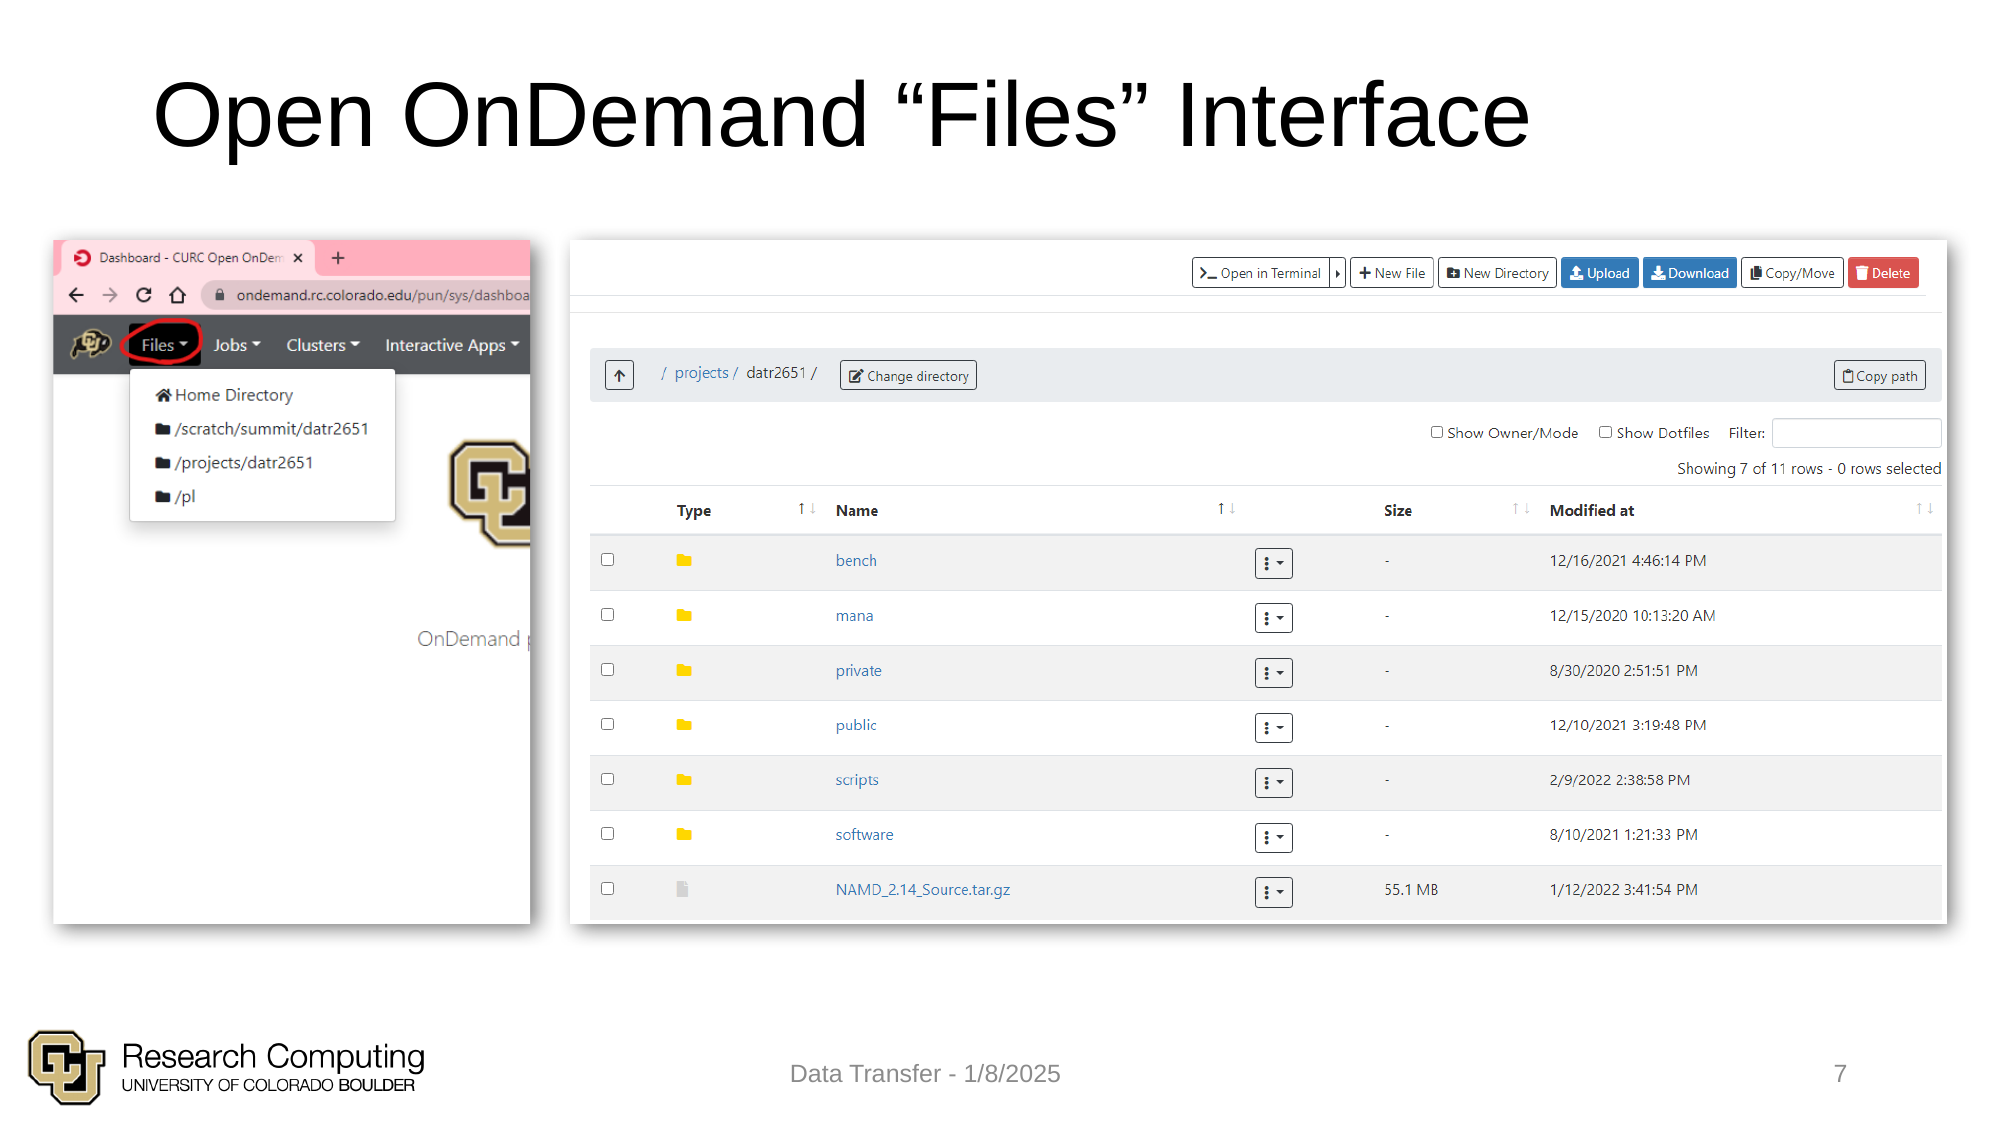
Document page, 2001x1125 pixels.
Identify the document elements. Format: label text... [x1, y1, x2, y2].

text_box Open OnDemand “Files” Interface [137, 59, 1863, 278]
picture [570, 240, 1947, 924]
slide_number 7 [1412, 1042, 1863, 1103]
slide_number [774, 1042, 1225, 1103]
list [53, 240, 531, 924]
picture [0, 1024, 775, 1121]
